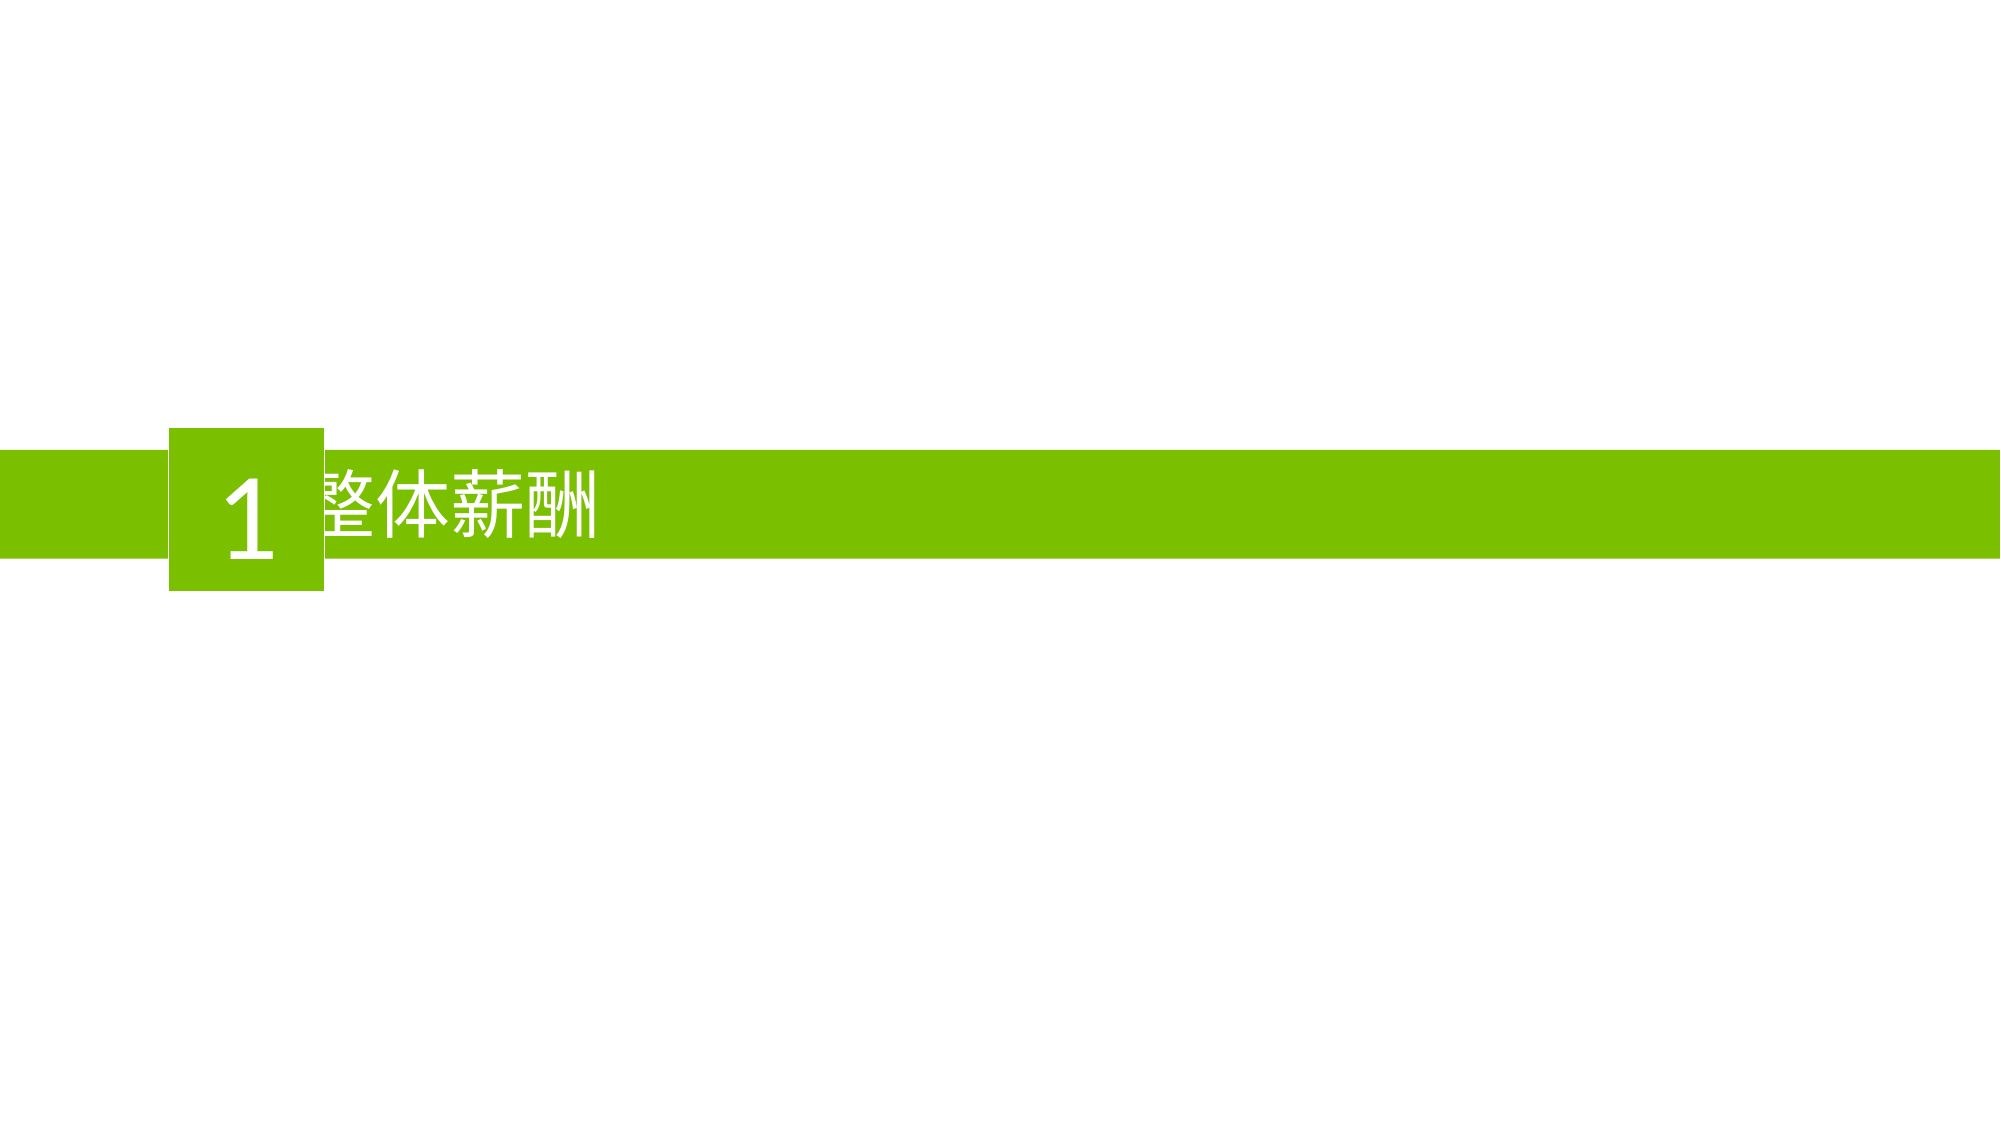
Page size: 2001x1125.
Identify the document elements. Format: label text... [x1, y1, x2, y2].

text_box 1 [168, 427, 325, 592]
text_box 整体薪酬 [325, 449, 2000, 559]
text_box 整体薪酬 [0, 449, 168, 559]
text_box 整体薪酬 [435, 559, 1570, 563]
